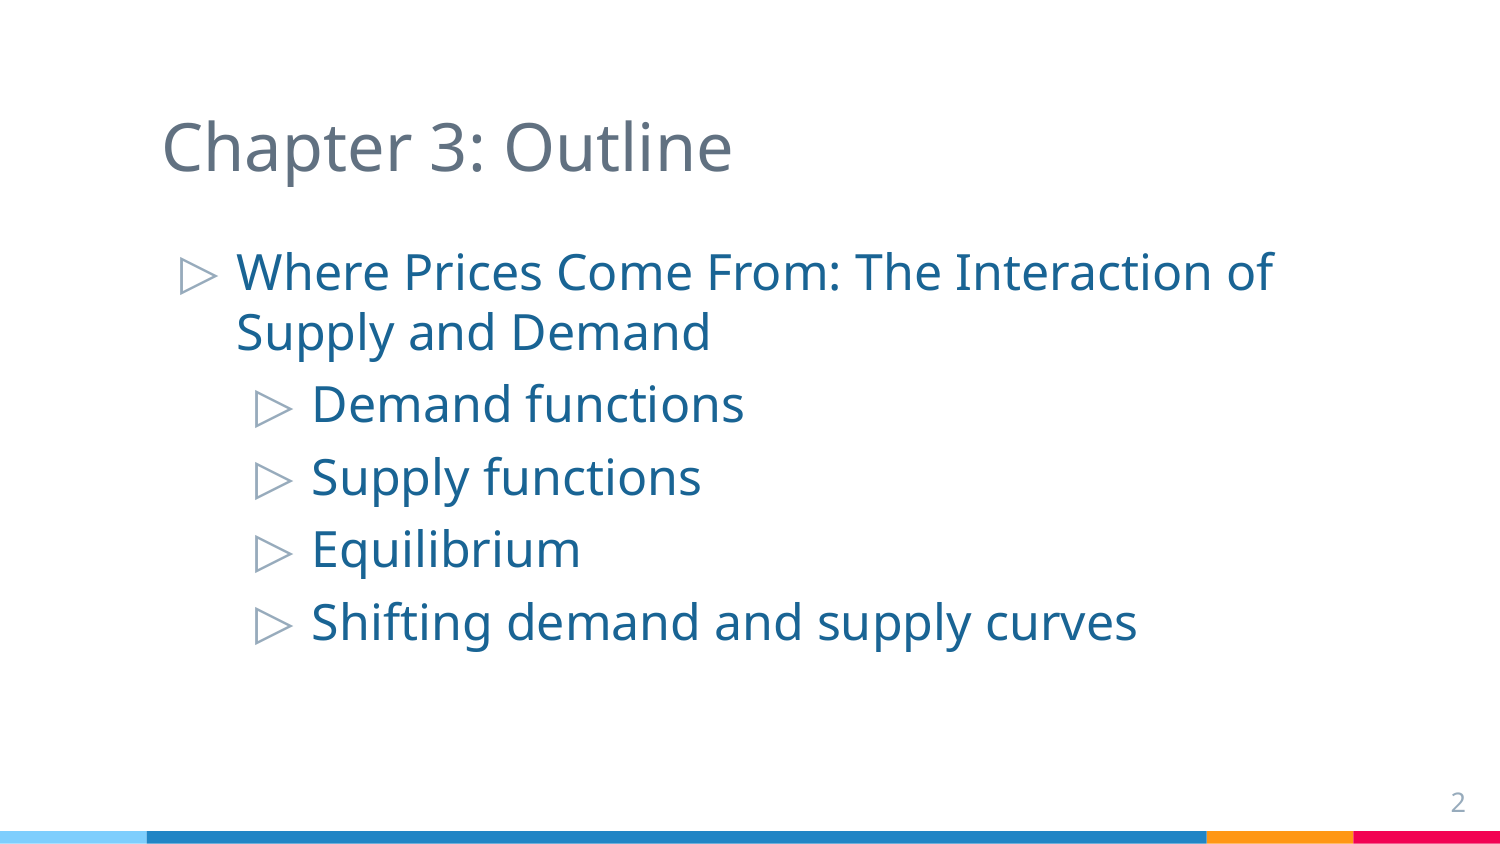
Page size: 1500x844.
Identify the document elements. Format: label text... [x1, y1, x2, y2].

list Where Prices Come From: The Interaction of Supply and Demand Demand functions Supply functions Equilibrium Shifting demand and supply curves [146, 225, 1339, 809]
slide_number 2 [1391, 770, 1482, 822]
title Chapter 3: Outline [146, 58, 1207, 200]
